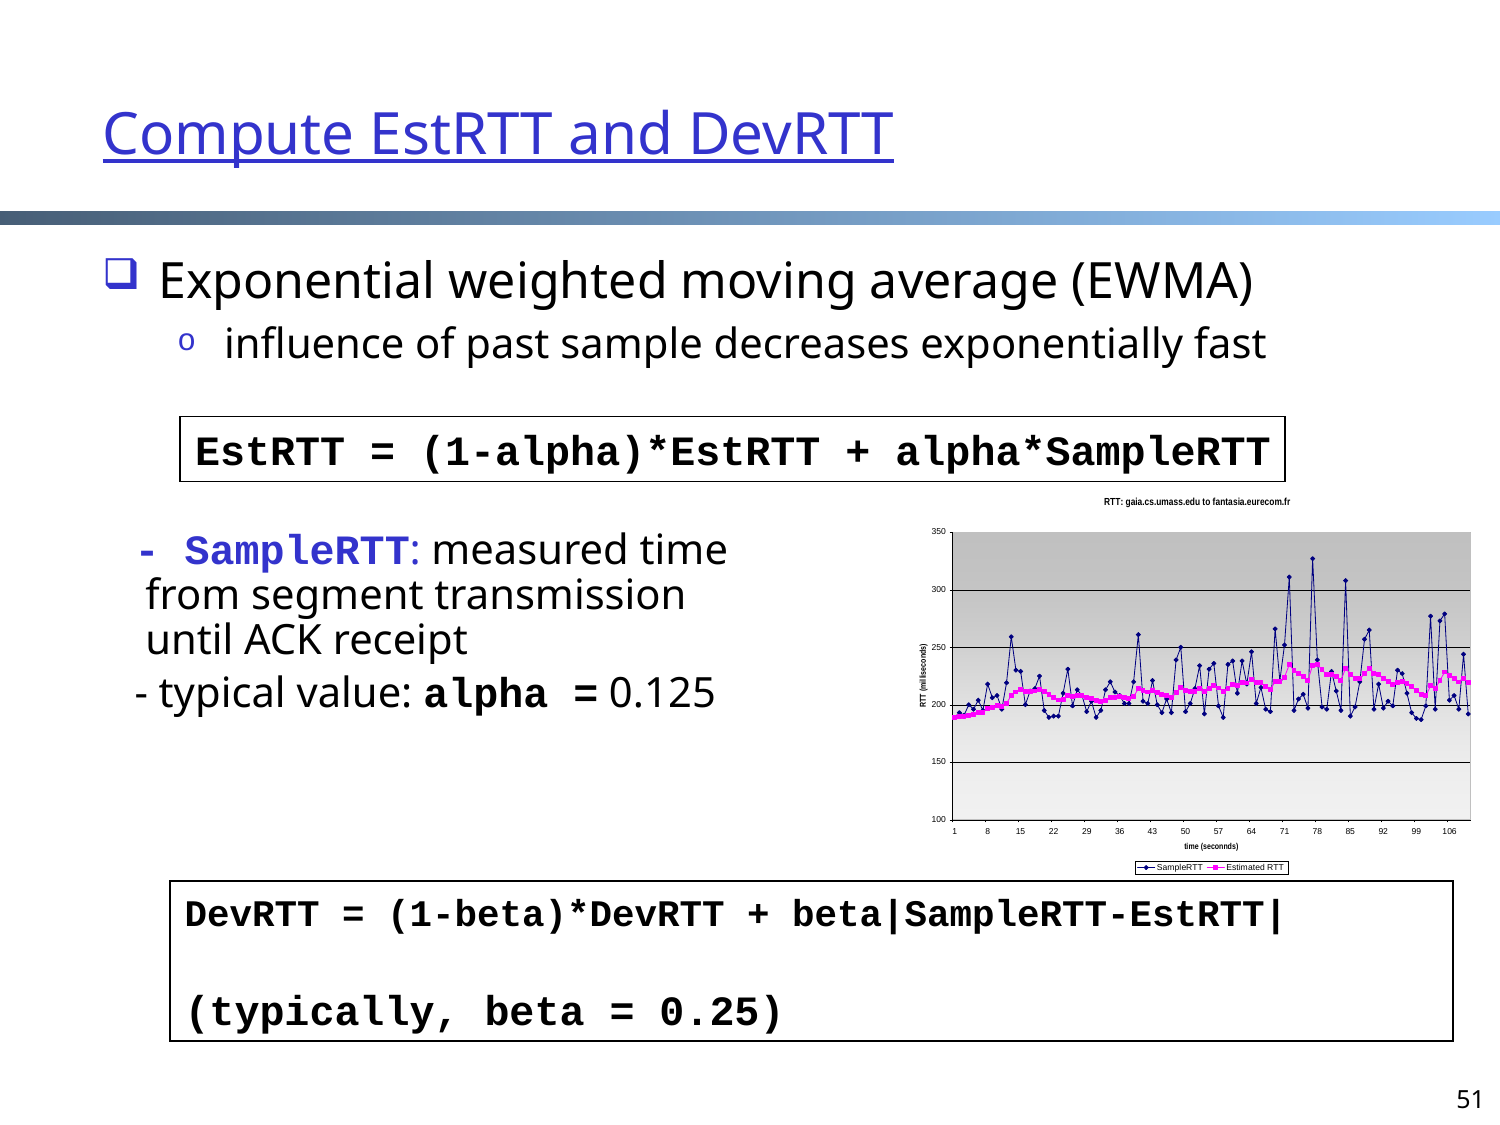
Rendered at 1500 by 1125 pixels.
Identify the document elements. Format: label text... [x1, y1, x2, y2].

slide_number 51 [1150, 1049, 1500, 1125]
text_box - SampleRTT: measured time from segment transmission until ACK receipt - typical value: alpha = 0.125 [119, 520, 900, 724]
text_box DevRTT = (1-beta)*DevRTT + beta|SampleRTT-EstRTT| (typically, beta = 0.25) [169, 881, 1454, 1041]
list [905, 481, 1488, 882]
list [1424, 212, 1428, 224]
text_box EstRTT = (1-alpha)*EstRTT + alpha*SampleRTT [180, 450, 1285, 482]
text_box Exponential weighted moving average (EWMA) influence of past sample decreases exponentially fast [87, 241, 1378, 450]
title Compute EstRTT and DevRTT [87, 37, 1363, 225]
